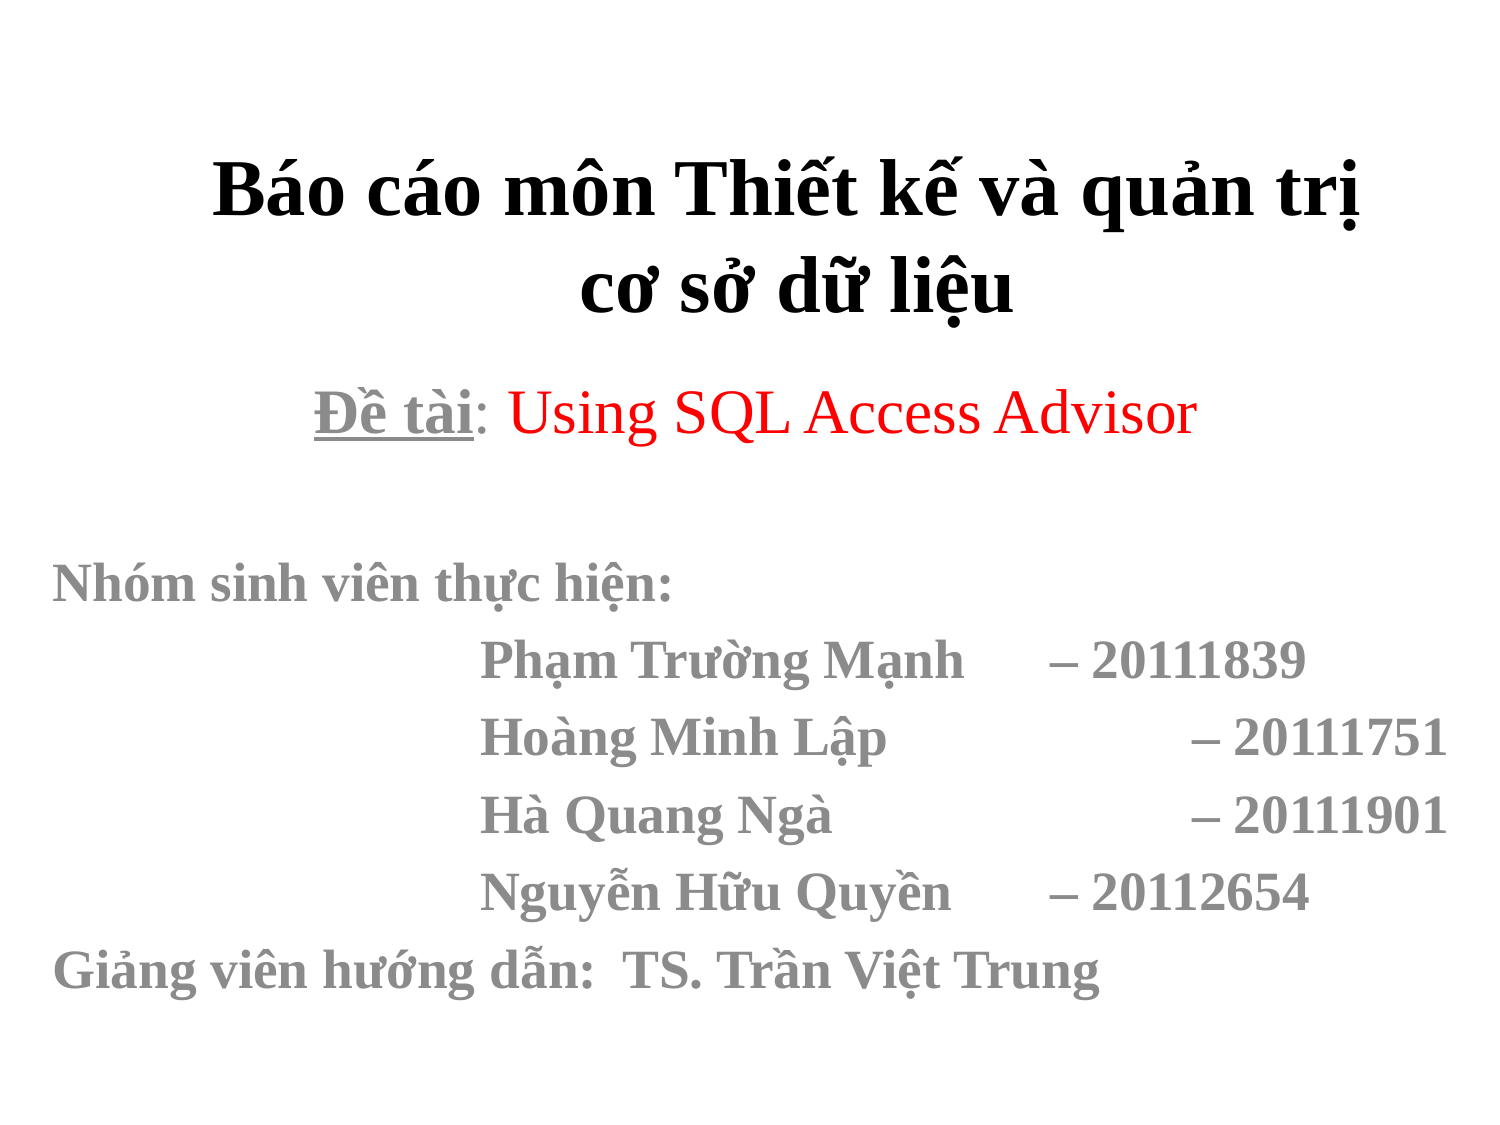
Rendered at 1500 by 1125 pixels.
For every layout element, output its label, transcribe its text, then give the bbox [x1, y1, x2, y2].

subtitle Đề tài: Using SQL Access Advisor Nhóm sinh viên thực hiện: Phạm Trường Mạnh – 20111839 Hoàng Minh Lập – 20111751 Hà Quang Ngà – 20111901 Nguyễn Hữu Quyền – 20112654 Giảng viên hướng dẫn: TS. Trần Việt Trung [37, 362, 1475, 1113]
title Báo cáo môn Thiết kế và quản trị cơ sở dữ liệu [150, 125, 1425, 338]
